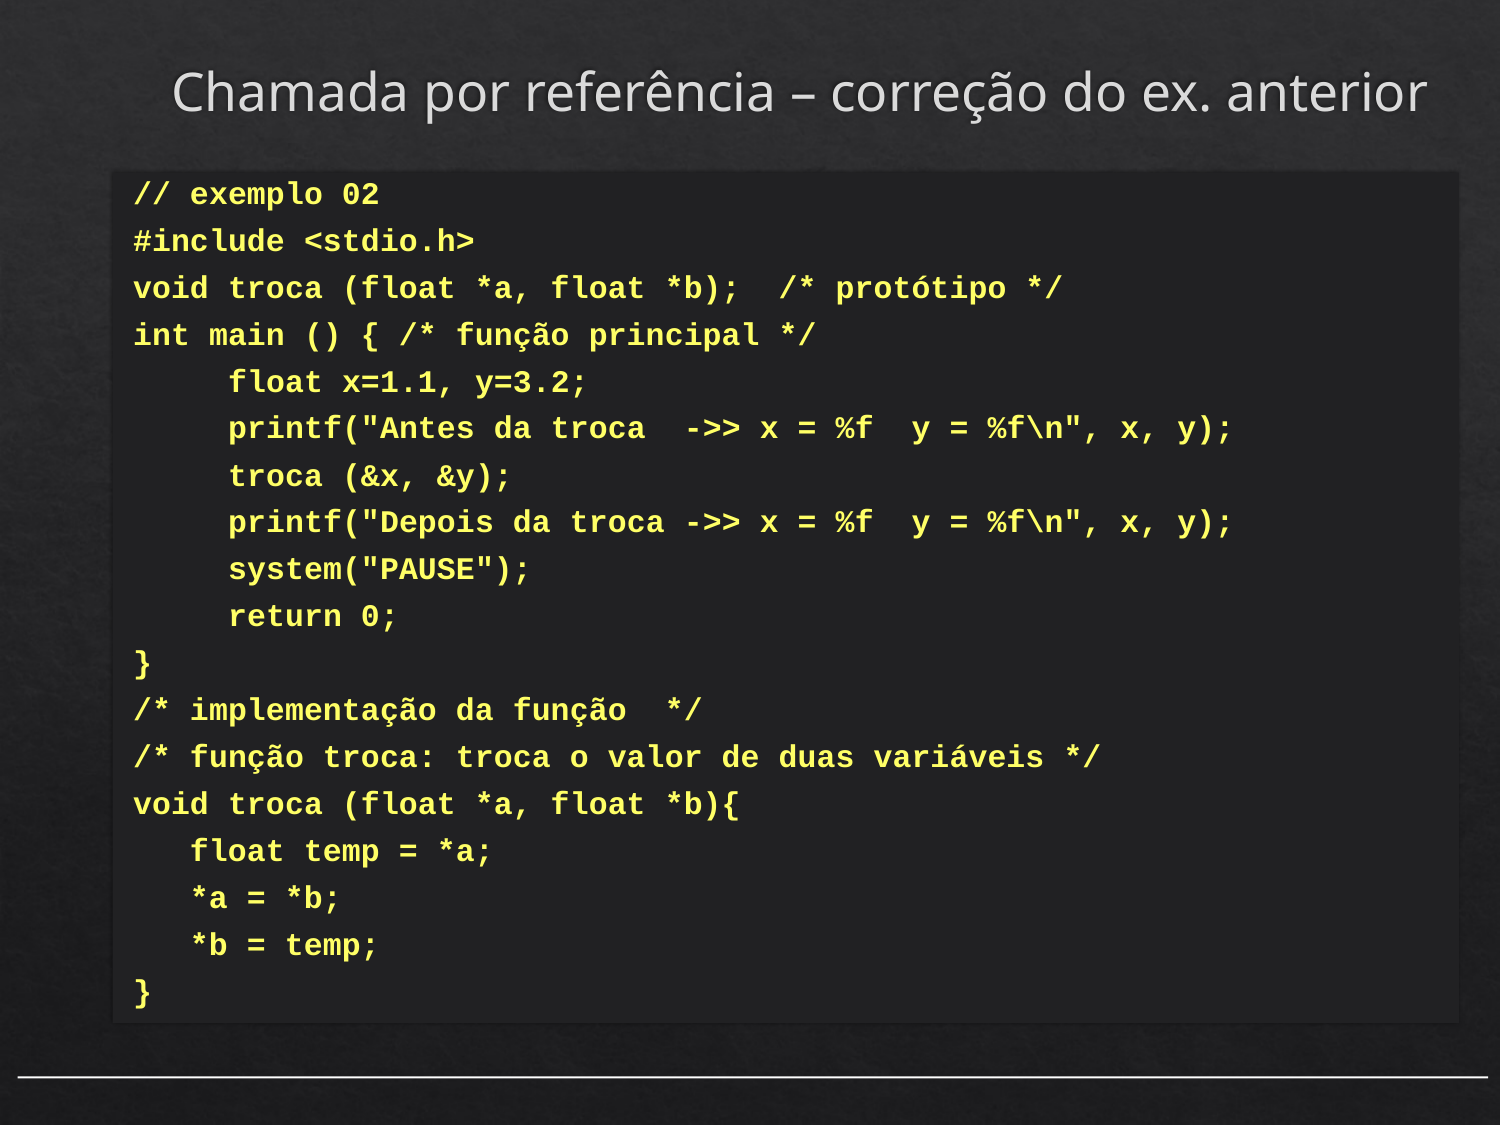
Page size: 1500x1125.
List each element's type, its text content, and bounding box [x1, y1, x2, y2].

title Chamada por referência – correção do ex. anterior [112, 31, 1488, 150]
list // exemplo 02 #include <stdio.h> void troca (float *a, float *b); /* protótipo */ int main () { /* função principal */ float x=1.1, y=3.2; printf("Antes da troca ->> x = %f y = %f\n", x, y); troca (&x, &y); printf("Depois da troca ->> x = %f y = %f\n", x, y); system("PAUSE"); return 0; } /* implementação da função */ /* função troca: troca o valor de duas variáveis */ void troca (float *a, float *b){ float temp = *a; *a = *b; *b = temp; } [112, 172, 1459, 1024]
picture [0, 0, 1500, 1125]
